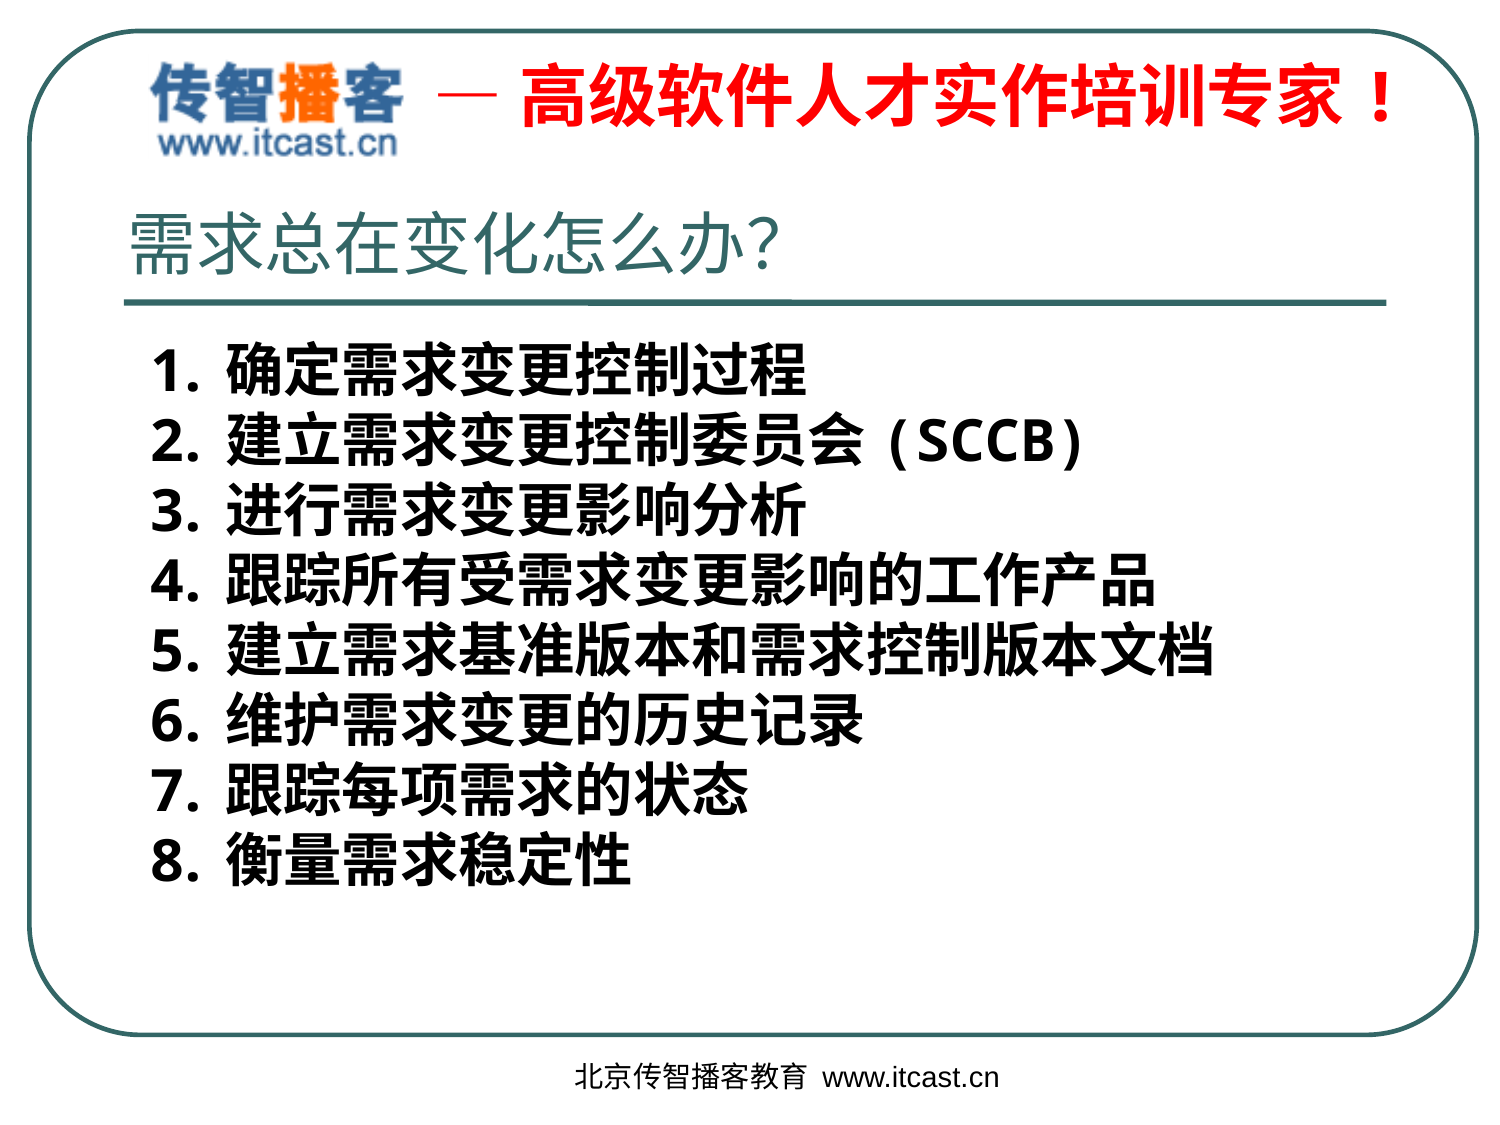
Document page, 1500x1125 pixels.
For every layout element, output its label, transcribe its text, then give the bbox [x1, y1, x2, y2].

footer 北京传智播客教育 www.itcast.cn [549, 1050, 1025, 1125]
title 需求总在变化怎么办？ [112, 54, 1375, 291]
text_box 确定需求变更控制过程 建立需求变更控制委员会(SCCB) 进行需求变更影响分析 跟踪所有受需求变更影响的工作产品 建立需求基准版本和需求控制版本文档 维护需求变更的历史记录 跟踪每项需求的状态 衡量需求稳定性 [135, 326, 1365, 901]
